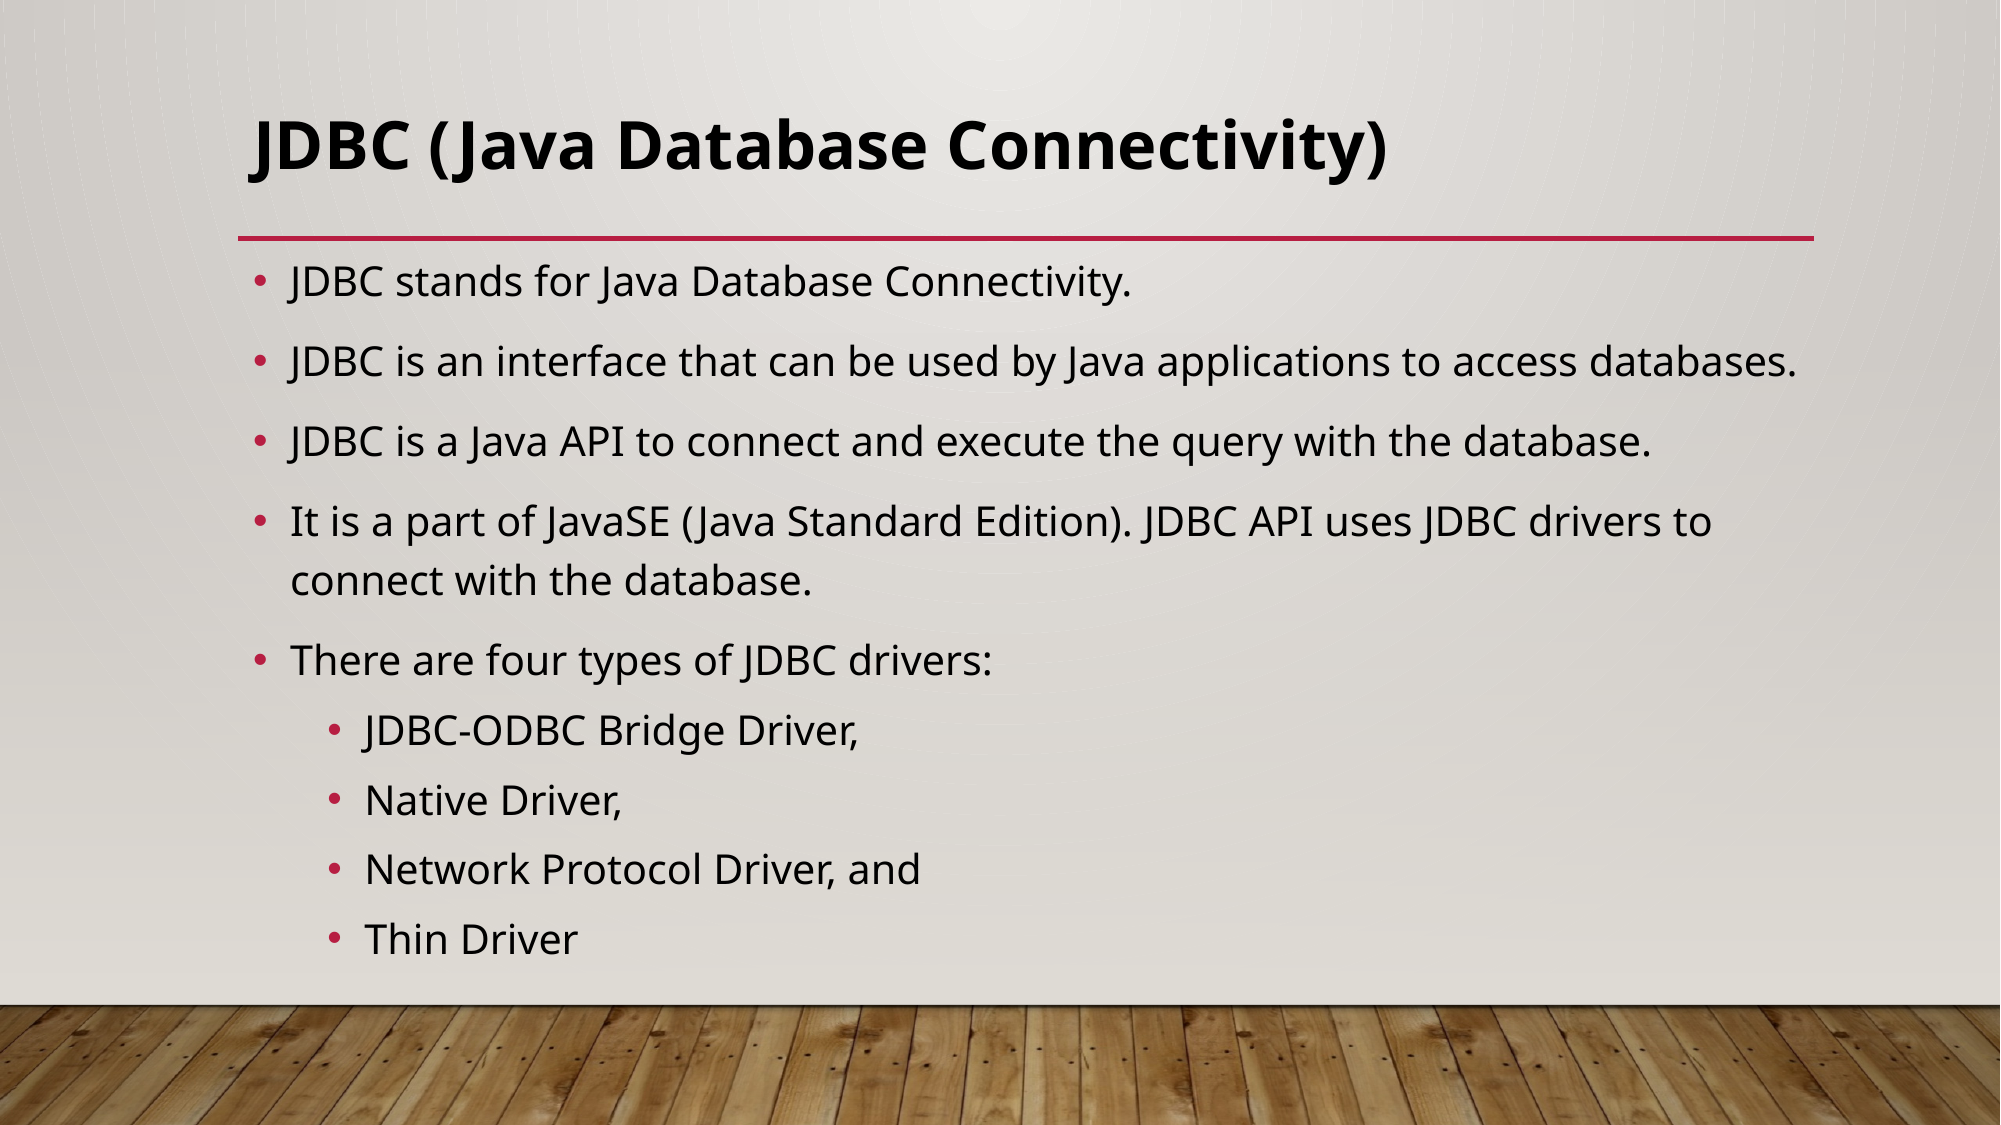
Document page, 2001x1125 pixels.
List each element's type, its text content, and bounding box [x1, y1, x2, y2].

picture [0, 1005, 2000, 1125]
title JDBC (Java Database Connectivity) [238, 104, 1814, 237]
list JDBC stands for Java Database Connectivity. JDBC is an interface that can be used by Java applications to access databases. JDBC is a Java API to connect and execute the query with the database. It is a part of JavaSE (Java Standard Edition). JDBC API uses JDBC drivers to connect with the database. There are four types of JDBC drivers: JDBC-ODBC Bridge Driver, Native Driver, Network Protocol Driver, and Thin Driver [238, 237, 1814, 1000]
